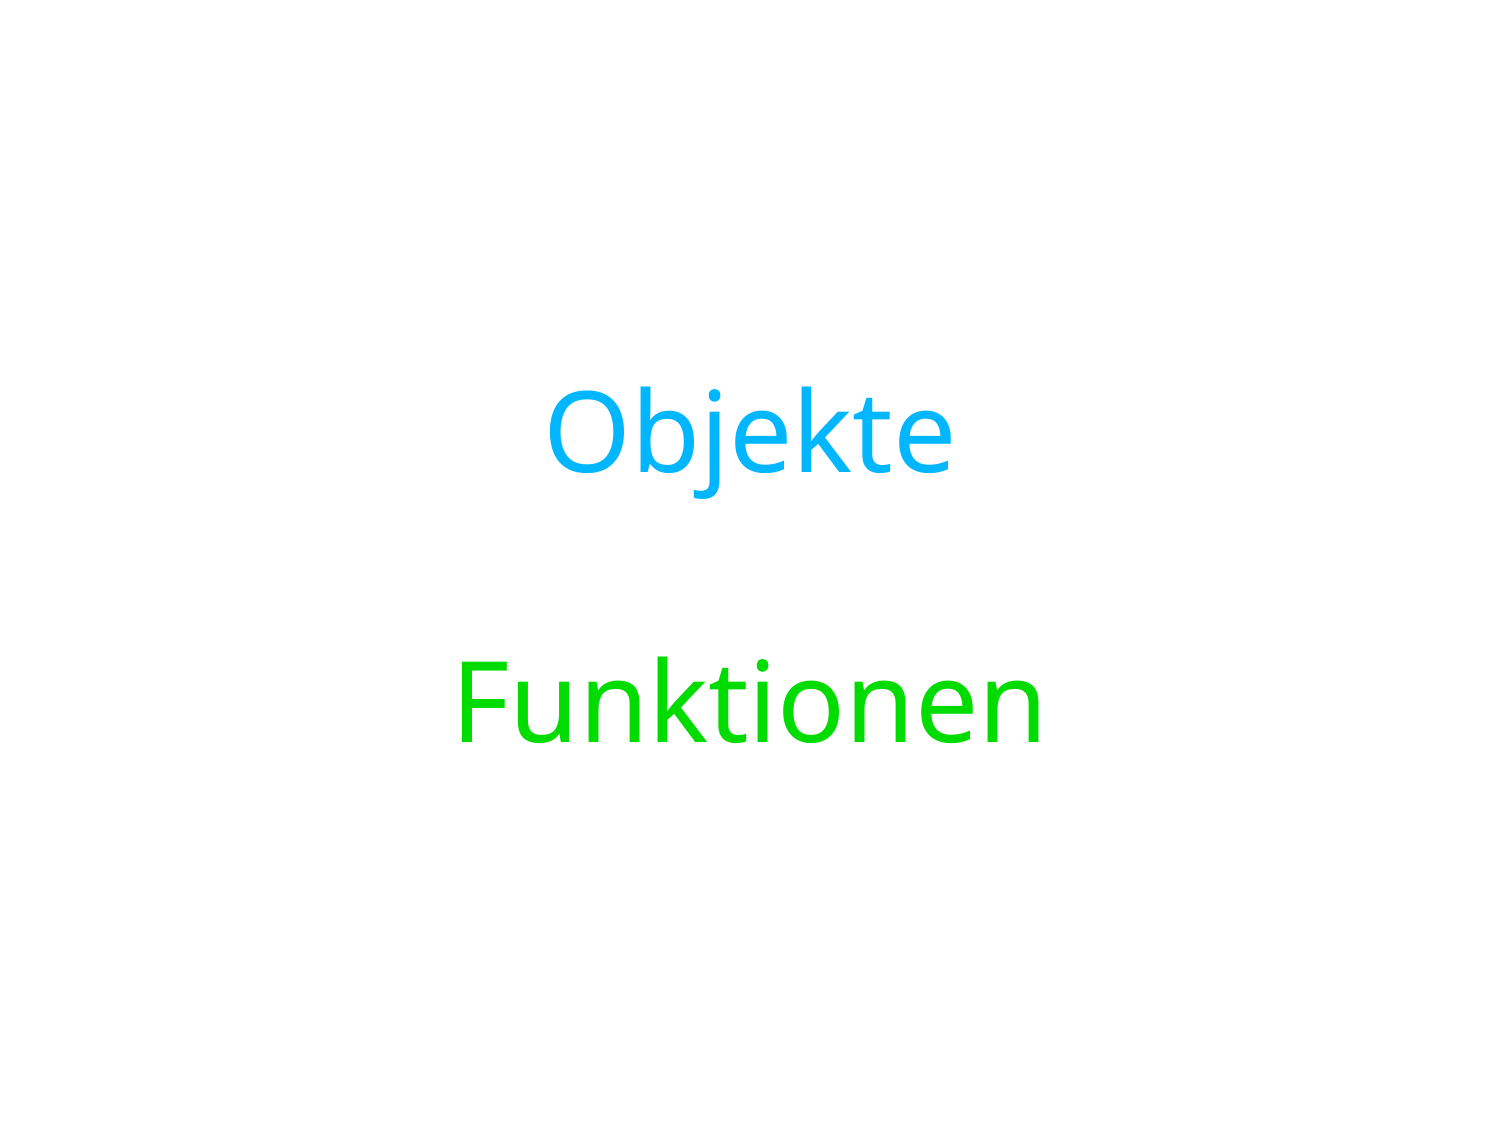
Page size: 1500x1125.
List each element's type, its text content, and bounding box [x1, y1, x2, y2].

title Objekte Funktionen [159, 208, 1341, 917]
